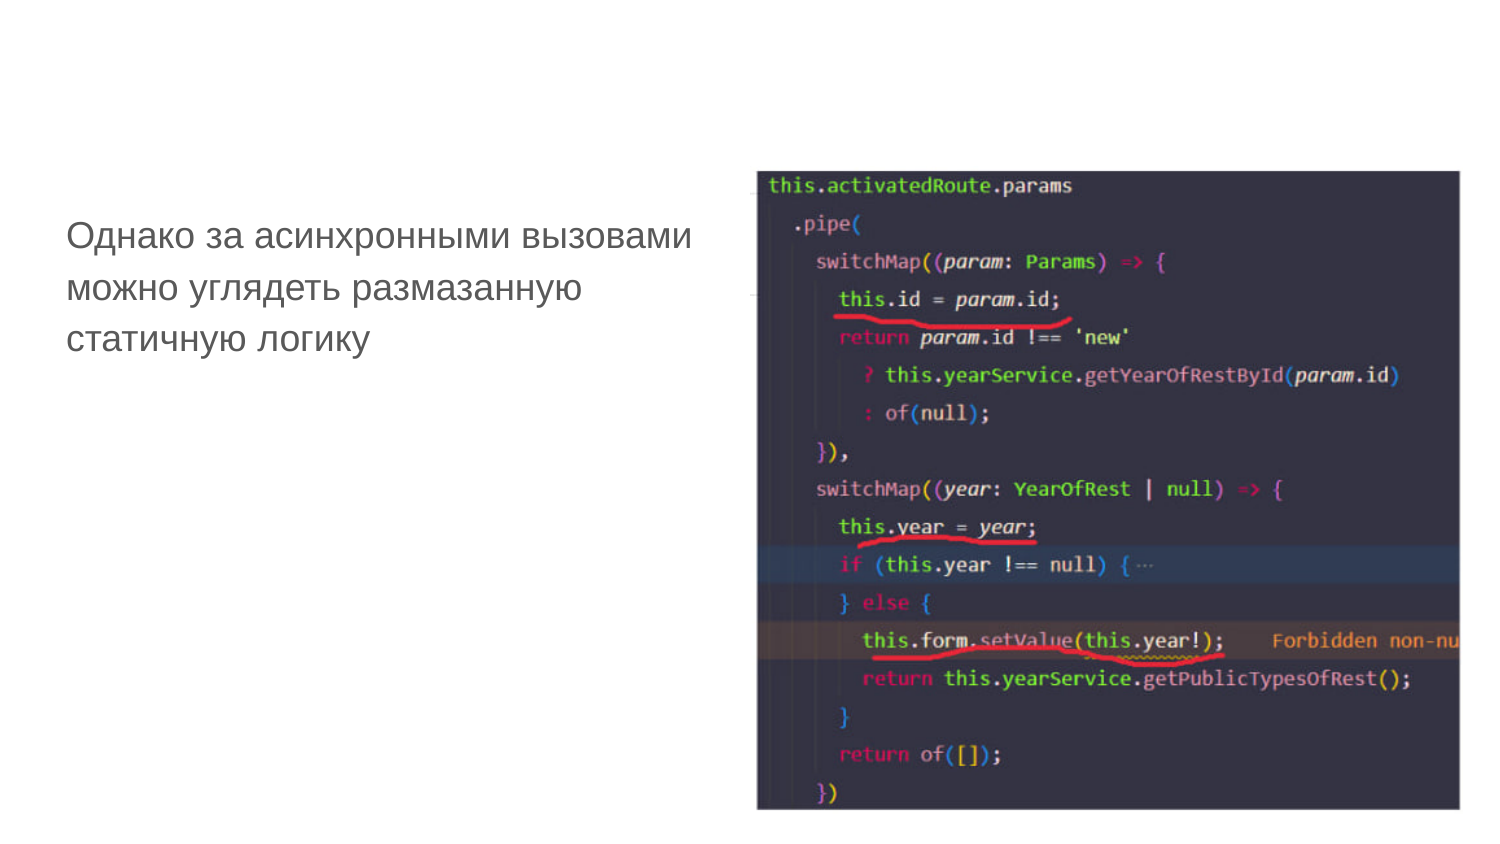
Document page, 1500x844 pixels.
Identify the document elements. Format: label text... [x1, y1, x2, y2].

picture [749, 166, 1463, 814]
list Однако за асинхронными вызовами можно углядеть размазанную статичную логику [51, 189, 744, 798]
